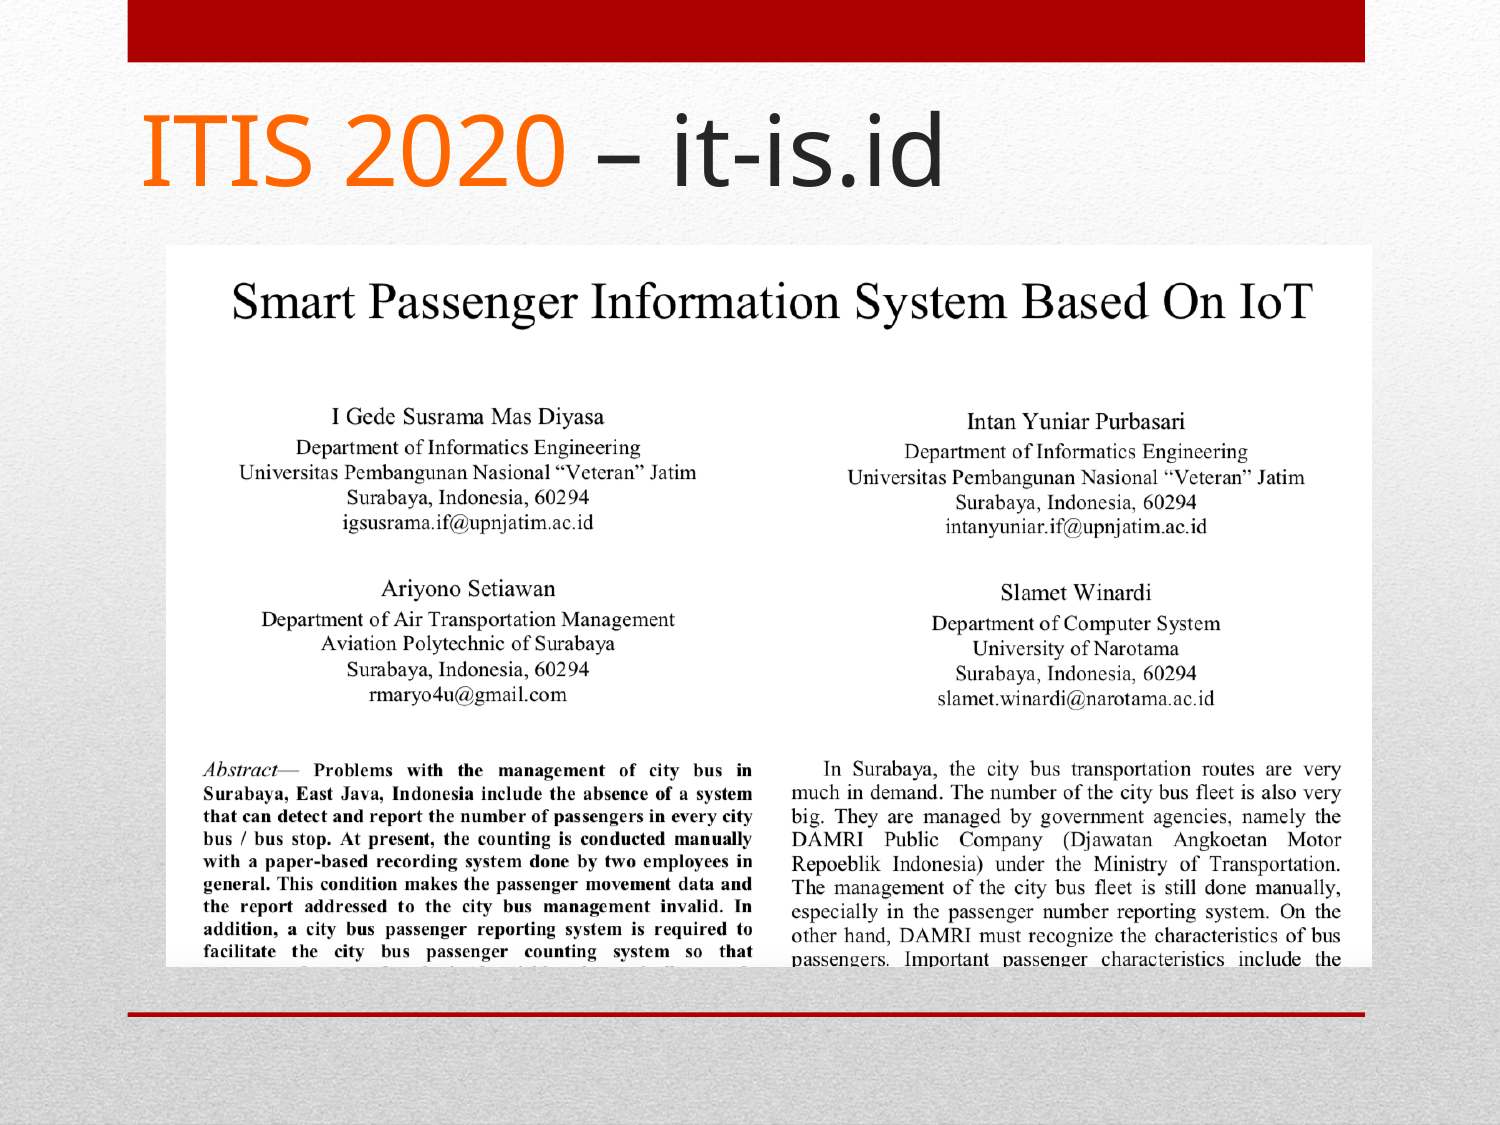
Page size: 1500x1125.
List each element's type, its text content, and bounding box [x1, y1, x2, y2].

picture [165, 244, 1373, 968]
title ITIS 2020 – it-is.id [125, 80, 1238, 215]
